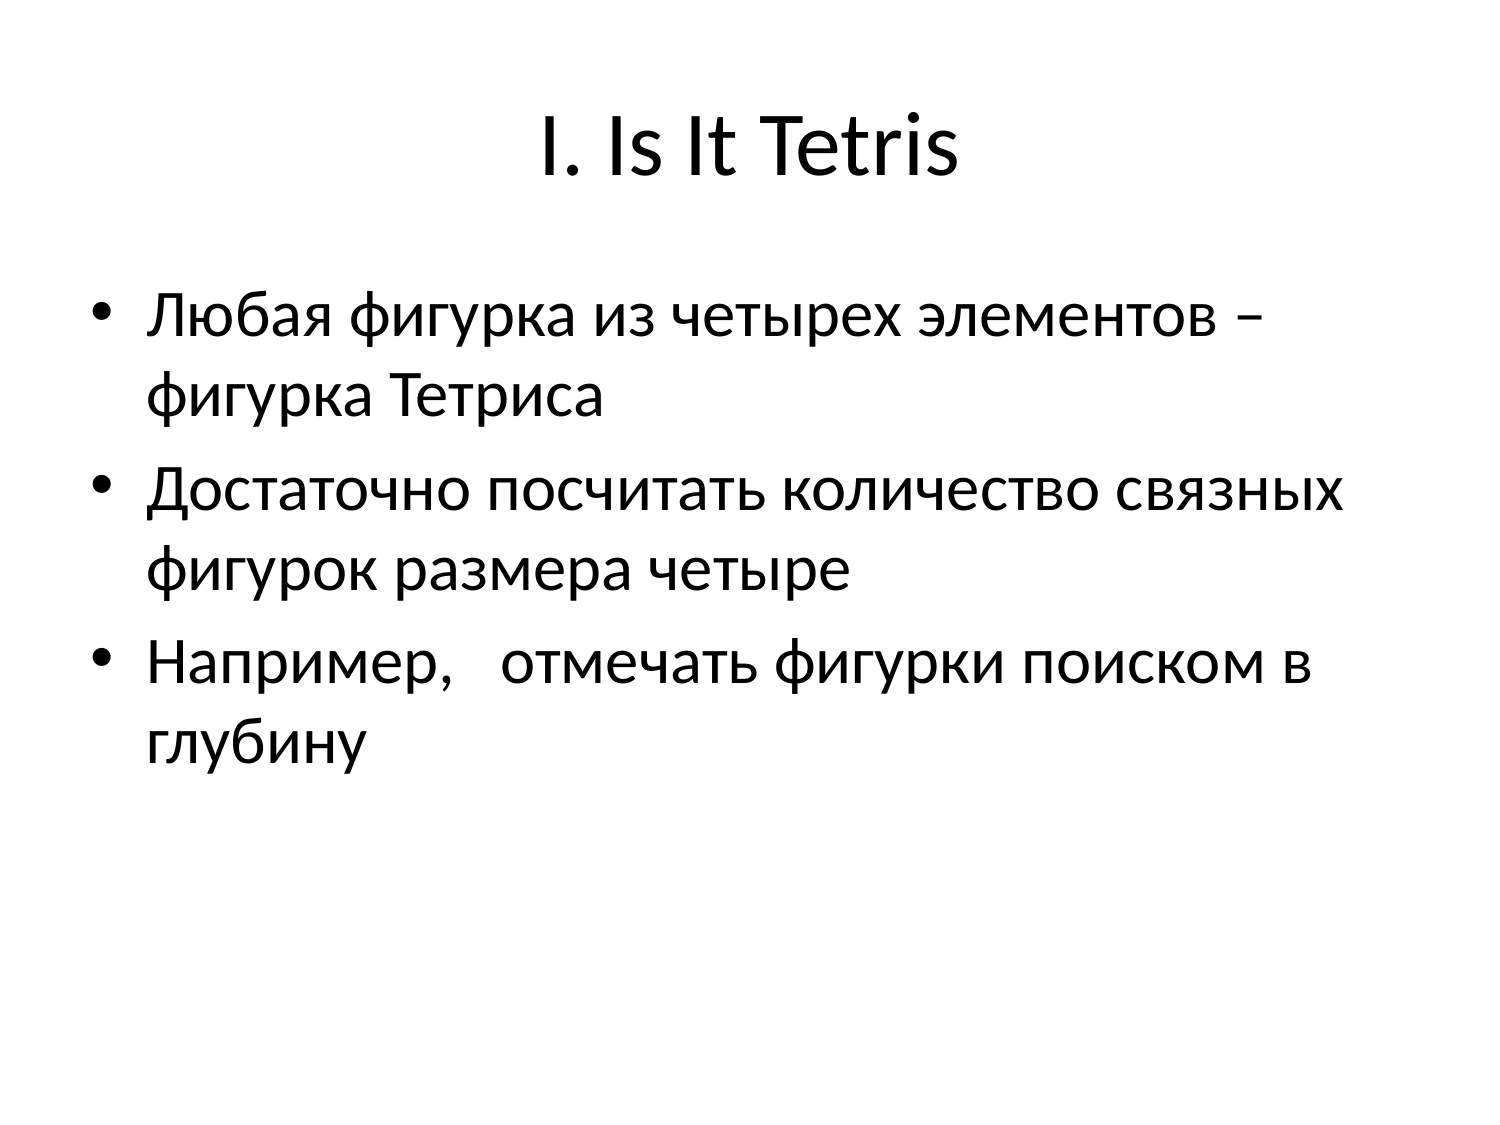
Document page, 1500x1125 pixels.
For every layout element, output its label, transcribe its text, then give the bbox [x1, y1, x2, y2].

list Любая фигурка из четырех элементов – фигурка Тетриса Достаточно посчитать количество связных фигурок размера четыре Например, отмечать фигурки поиском в глубину [75, 262, 1425, 1005]
title I. Is It Tetris [75, 45, 1425, 233]
